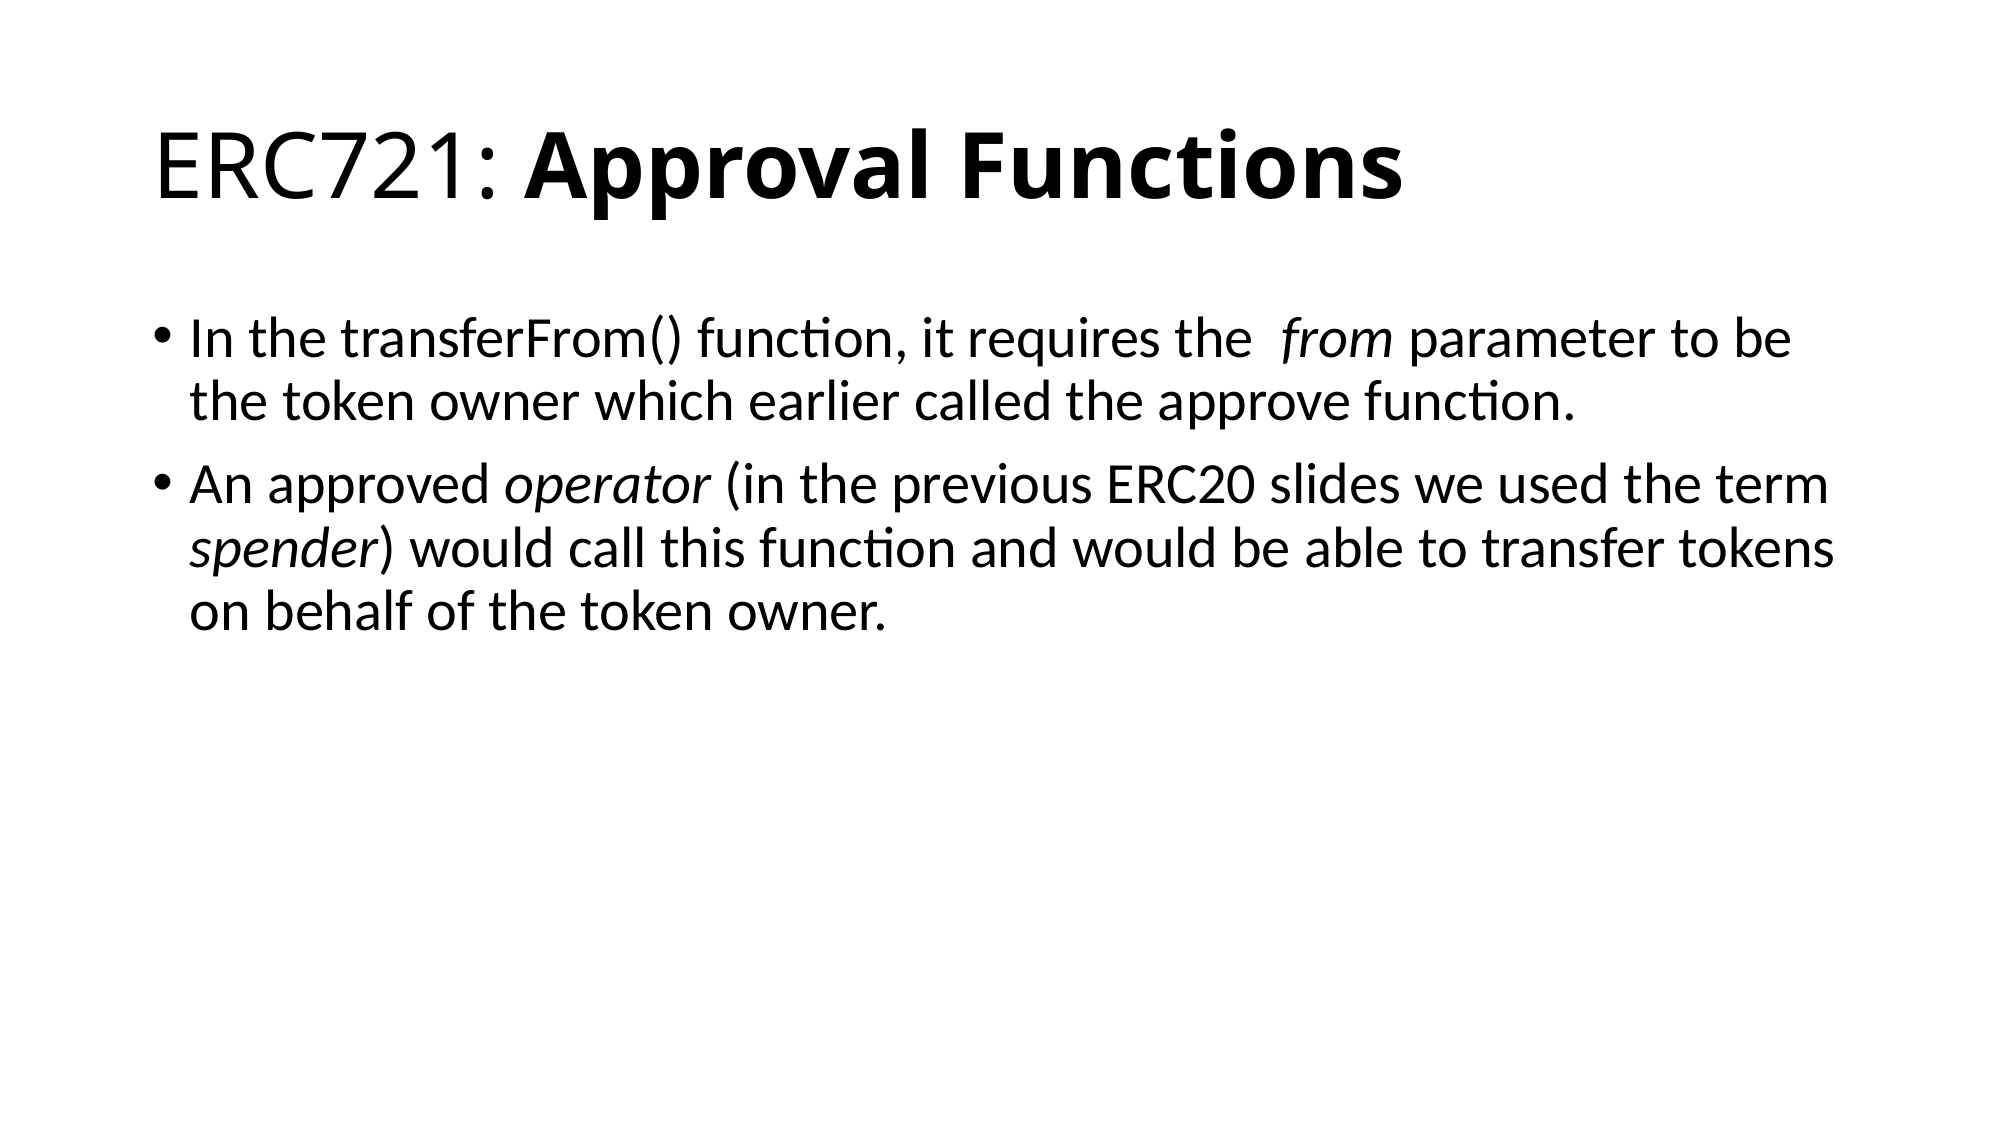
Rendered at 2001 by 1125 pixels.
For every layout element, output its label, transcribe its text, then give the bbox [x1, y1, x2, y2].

list In the transferFrom() function, it requires the from parameter to be the token owner which earlier called the approve function. An approved operator (in the previous ERC20 slides we used the term spender) would call this function and would be able to transfer tokens on behalf of the token owner. [137, 299, 1863, 1014]
title ERC721: Approval Functions [137, 59, 1863, 278]
